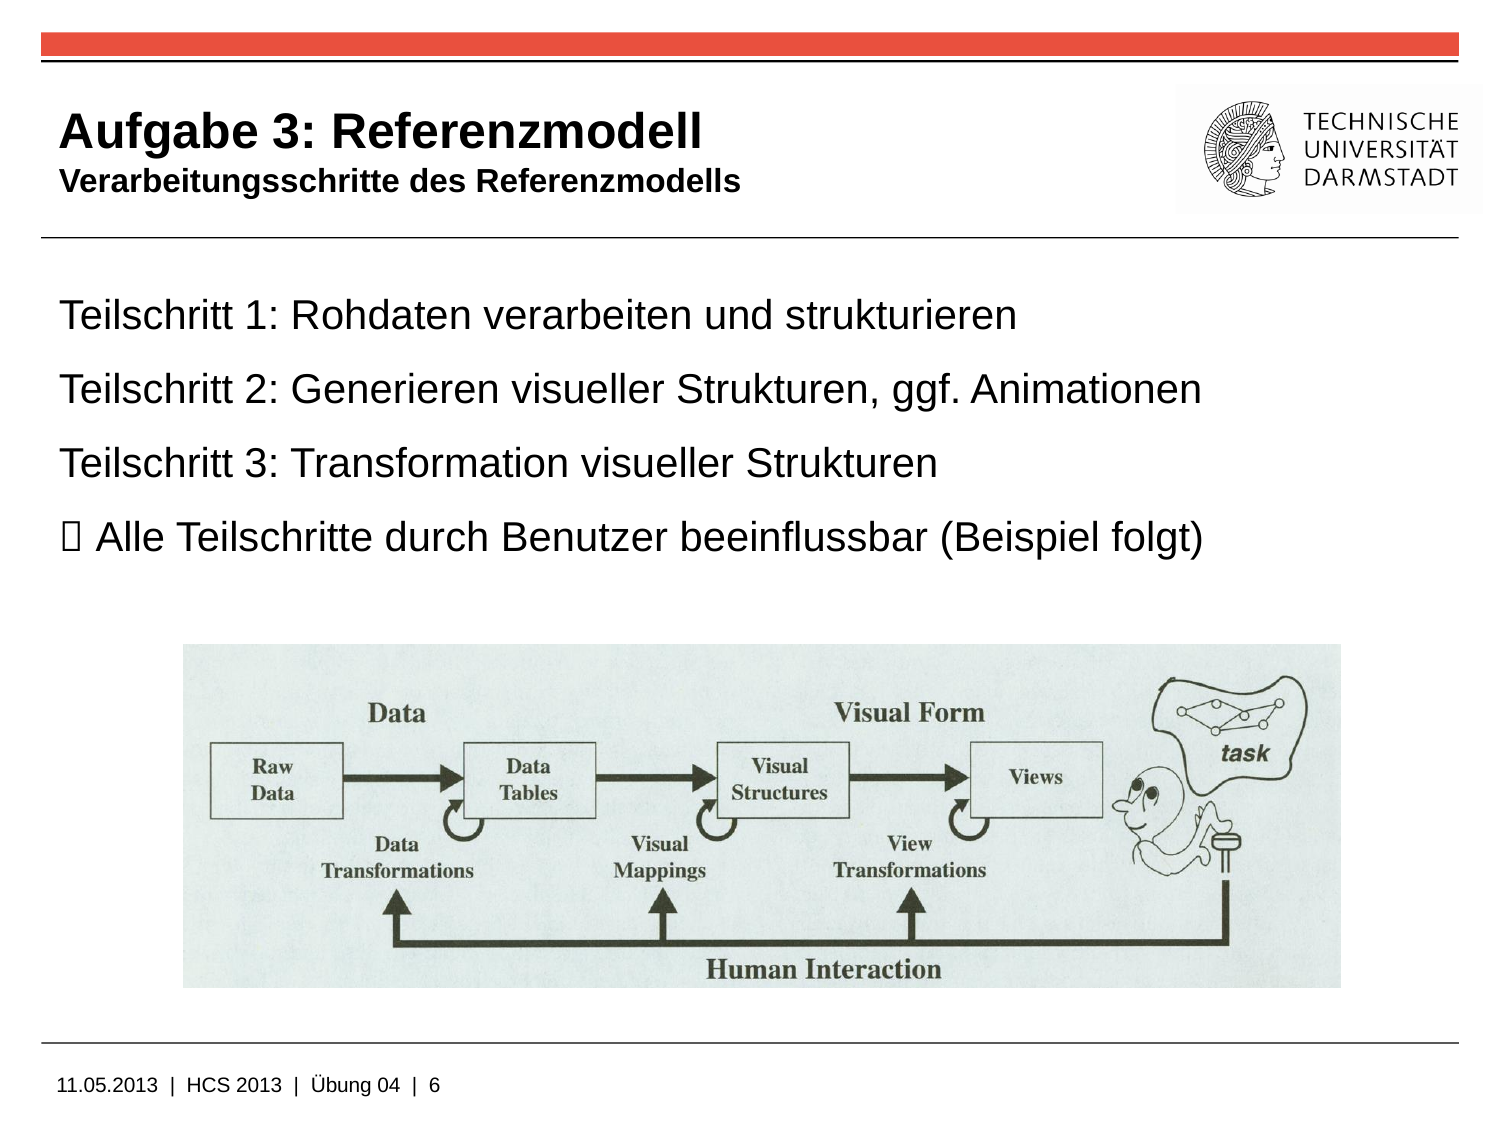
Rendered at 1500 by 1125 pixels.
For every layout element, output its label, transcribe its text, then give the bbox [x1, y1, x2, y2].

picture [1175, 84, 1483, 214]
list Teilschritt 1: Rohdaten verarbeiten und strukturieren Teilschritt 2: Generieren visueller Strukturen, ggf. Animationen Teilschritt 3: Transformation visueller Strukturen  Alle Teilschritte durch Benutzer beeinflussbar (Beispiel folgt) [58, 265, 1436, 575]
picture [182, 644, 1341, 988]
title Aufgabe 3: Referenzmodell Verarbeitungsschritte des Referenzmodells [58, 79, 1149, 218]
